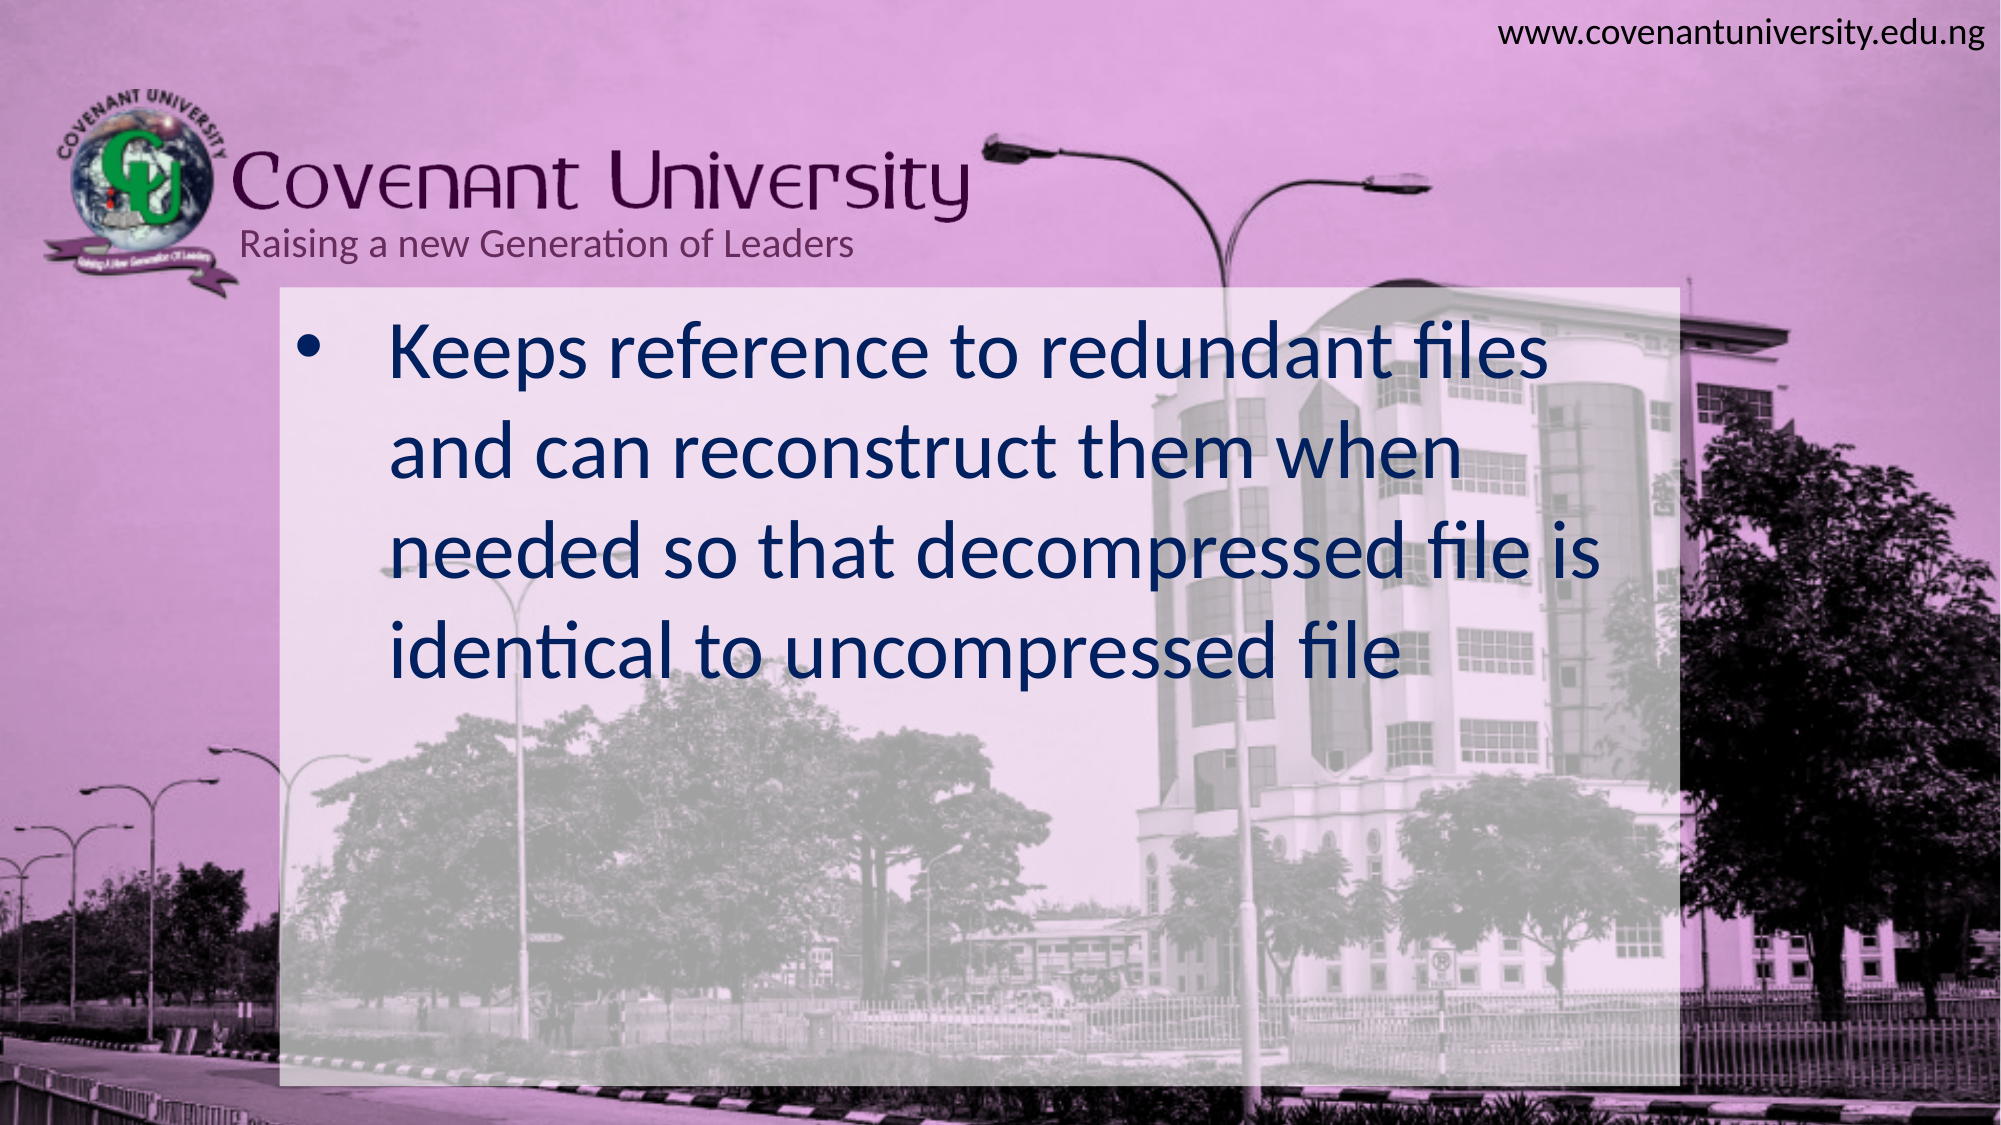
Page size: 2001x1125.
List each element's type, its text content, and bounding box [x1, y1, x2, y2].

subtitle Keeps reference to redundant files and can reconstruct them when needed so that decompressed file is identical to uncompressed file [279, 287, 1681, 1087]
picture [43, 89, 1017, 303]
